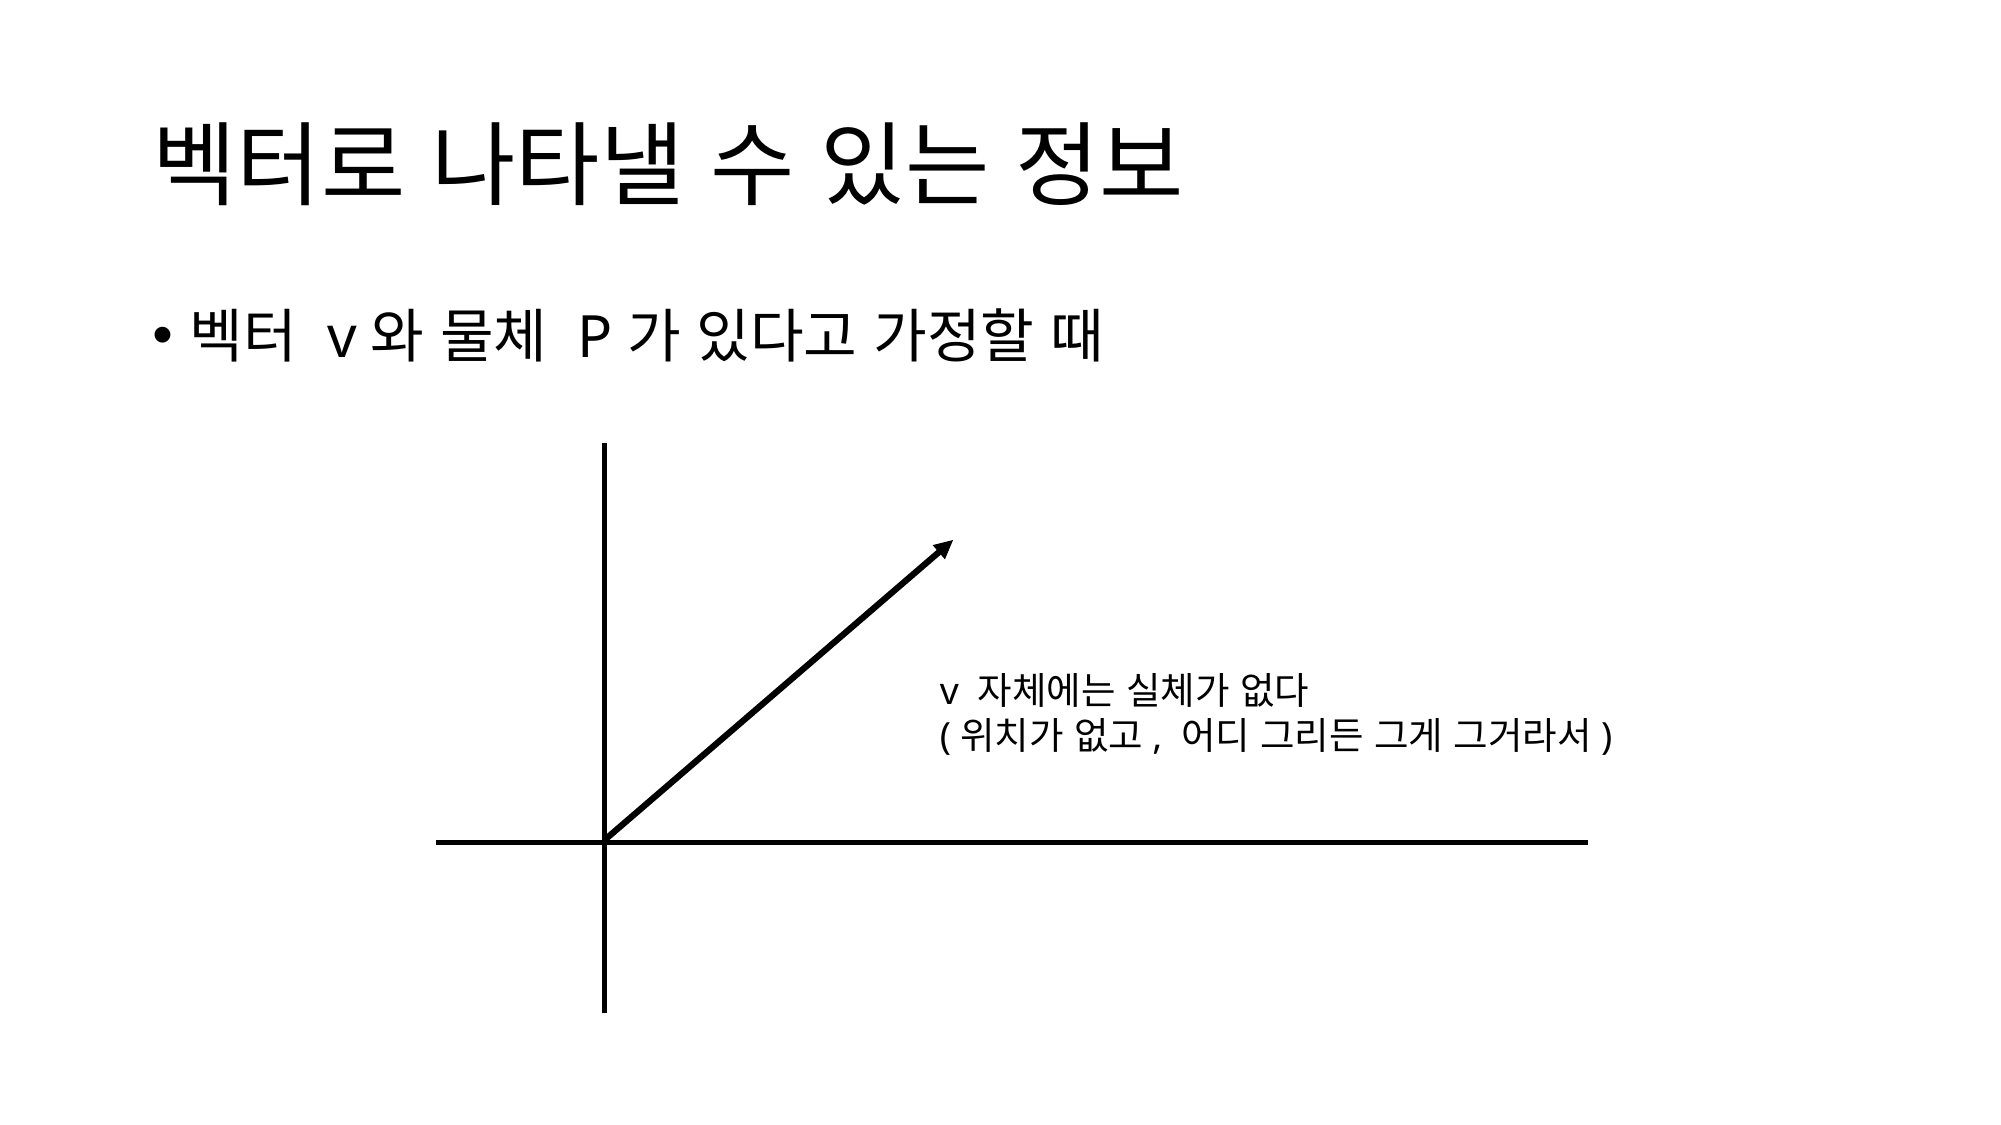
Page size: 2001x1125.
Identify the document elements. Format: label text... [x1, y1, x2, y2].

title 벡터로 나타낼 수 있는 정보 [137, 59, 1863, 278]
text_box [604, 539, 954, 840]
text_box v 자체에는 실체가 없다 (위치가 없고, 어디 그리든 그게 그거라서) [954, 659, 1863, 765]
list 벡터 v와 물체 P가 있다고 가정할 때 [137, 299, 1863, 1014]
